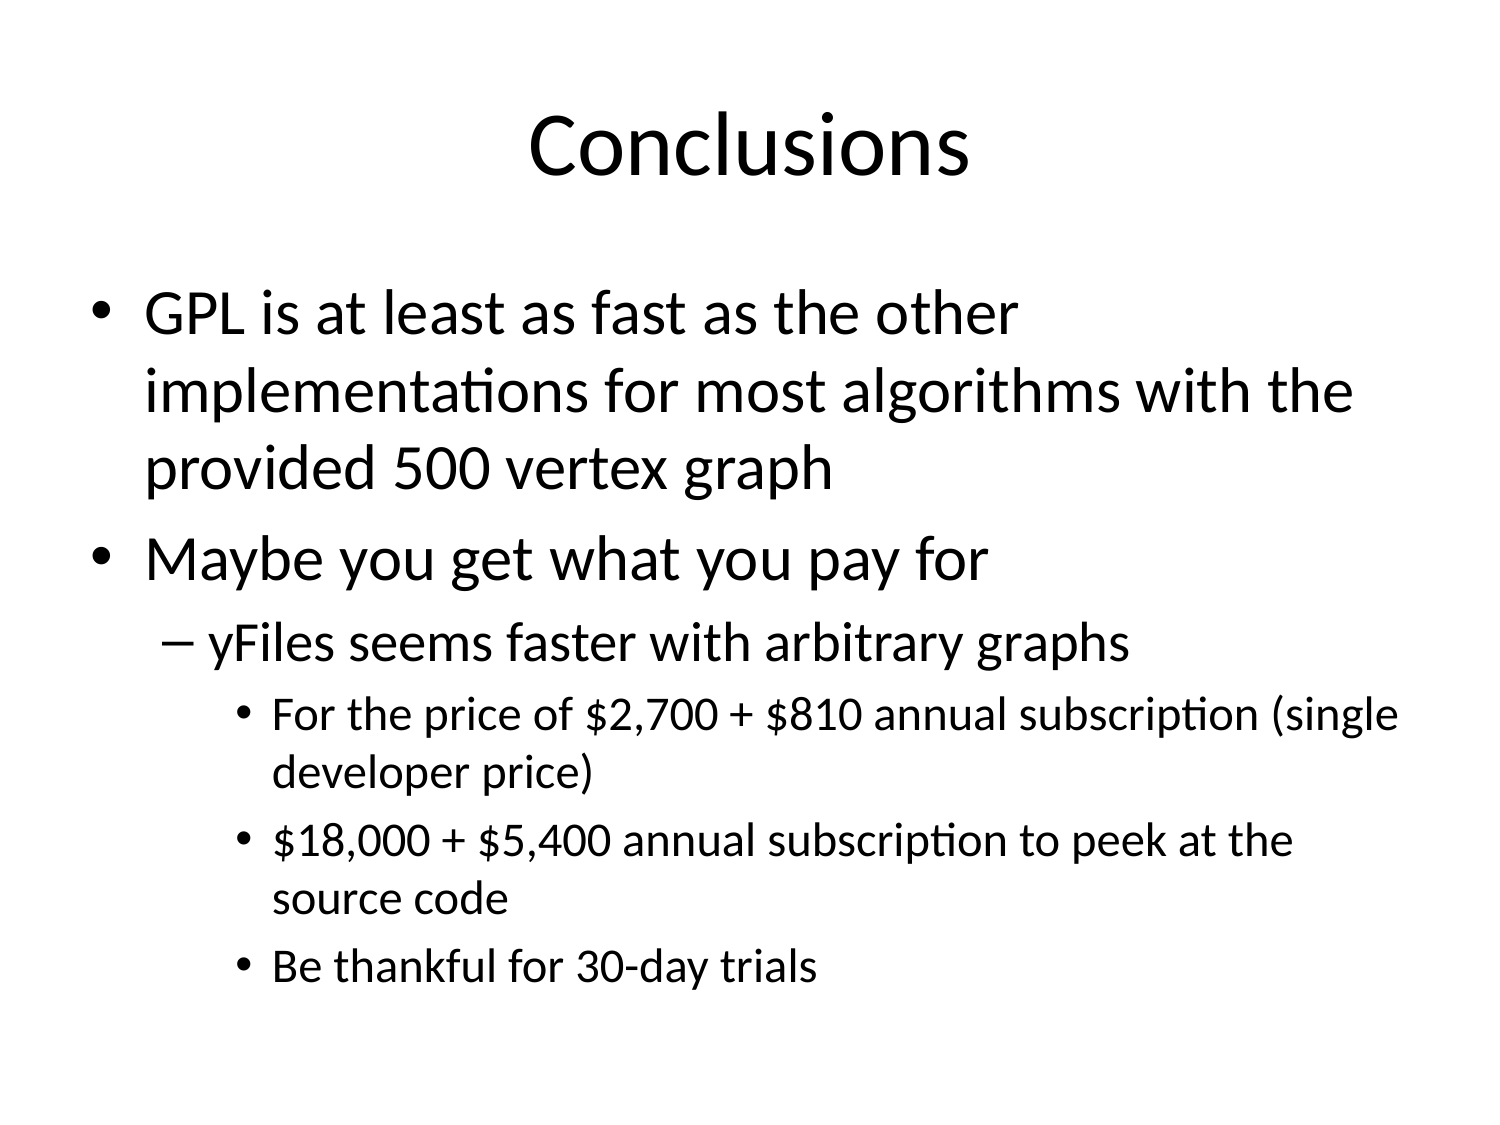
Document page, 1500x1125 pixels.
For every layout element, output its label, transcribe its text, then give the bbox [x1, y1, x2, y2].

list GPL is at least as fast as the other implementations for most algorithms with the provided 500 vertex graph Maybe you get what you pay for yFiles seems faster with arbitrary graphs For the price of $2,700 + $810 annual subscription (single developer price) $18,000 + $5,400 annual subscription to peek at the source code Be thankful for 30-day trials [75, 262, 1425, 1005]
title Conclusions [75, 45, 1425, 233]
